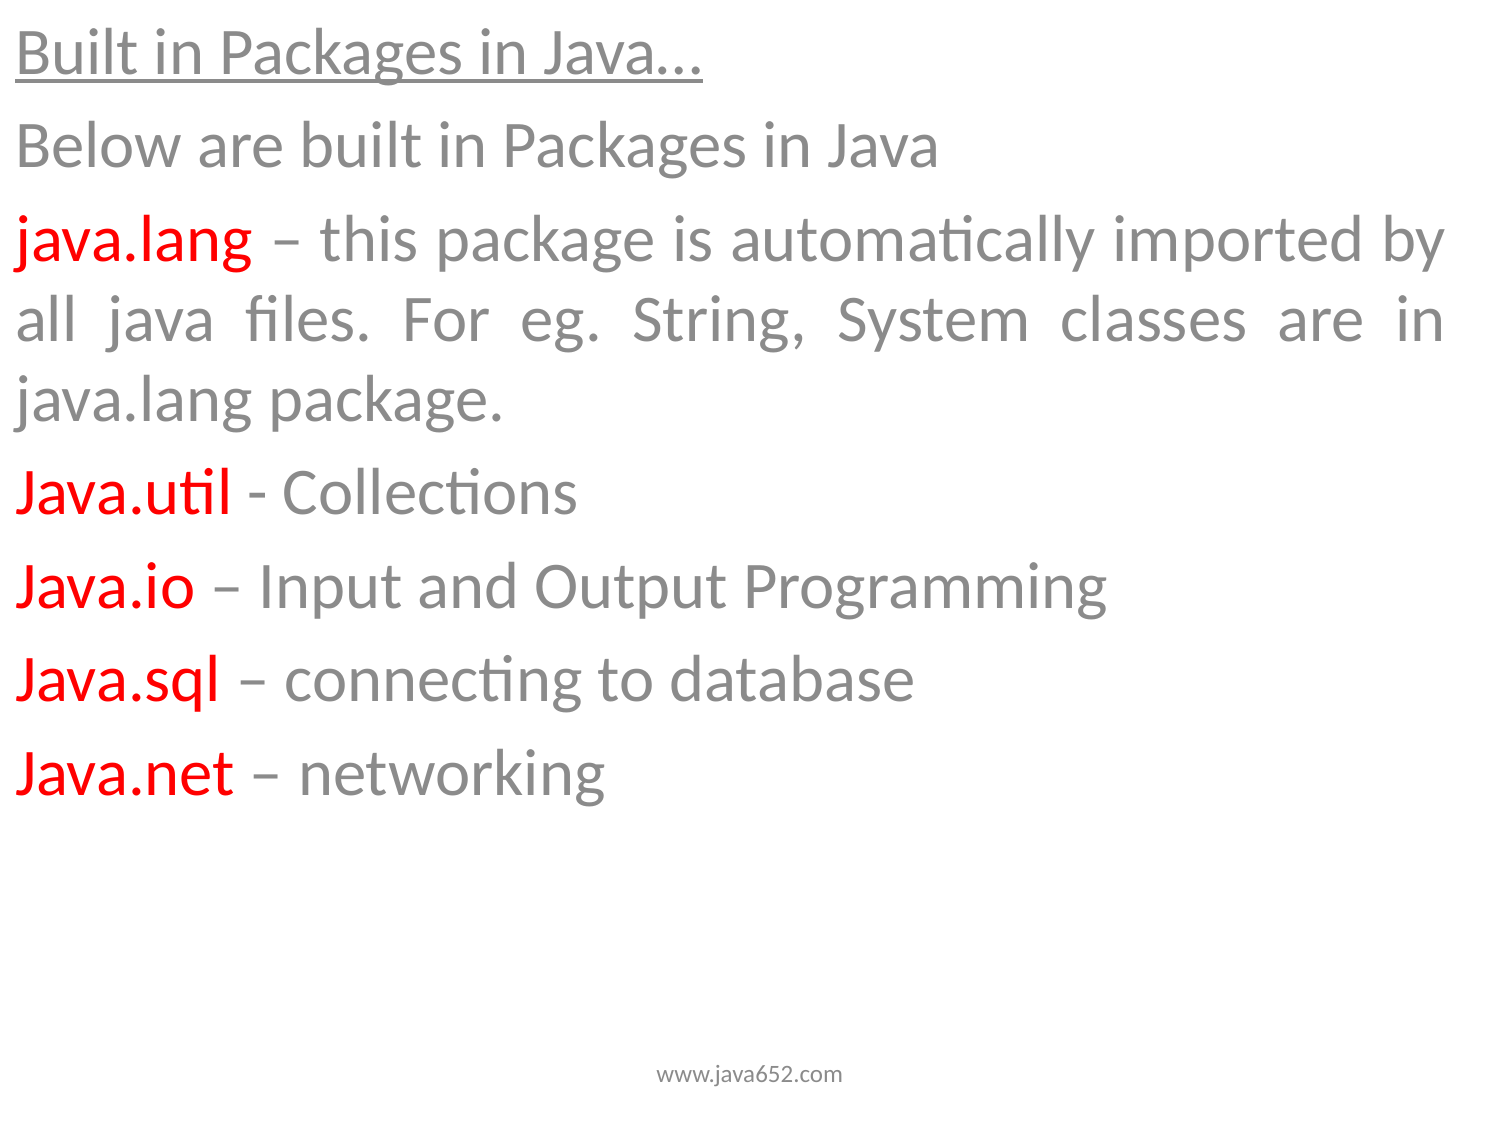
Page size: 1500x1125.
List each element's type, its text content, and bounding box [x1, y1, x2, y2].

footer www.java652.com [512, 1042, 988, 1103]
subtitle Built in Packages in Java… Below are built in Packages in Java java.lang – this package is automatically imported by all java files. For eg. String, System classes are in java.lang package. Java.util - Collections Java.io – Input and Output Programming Java.sql – connecting to database Java.net – networking [0, 0, 1463, 1100]
